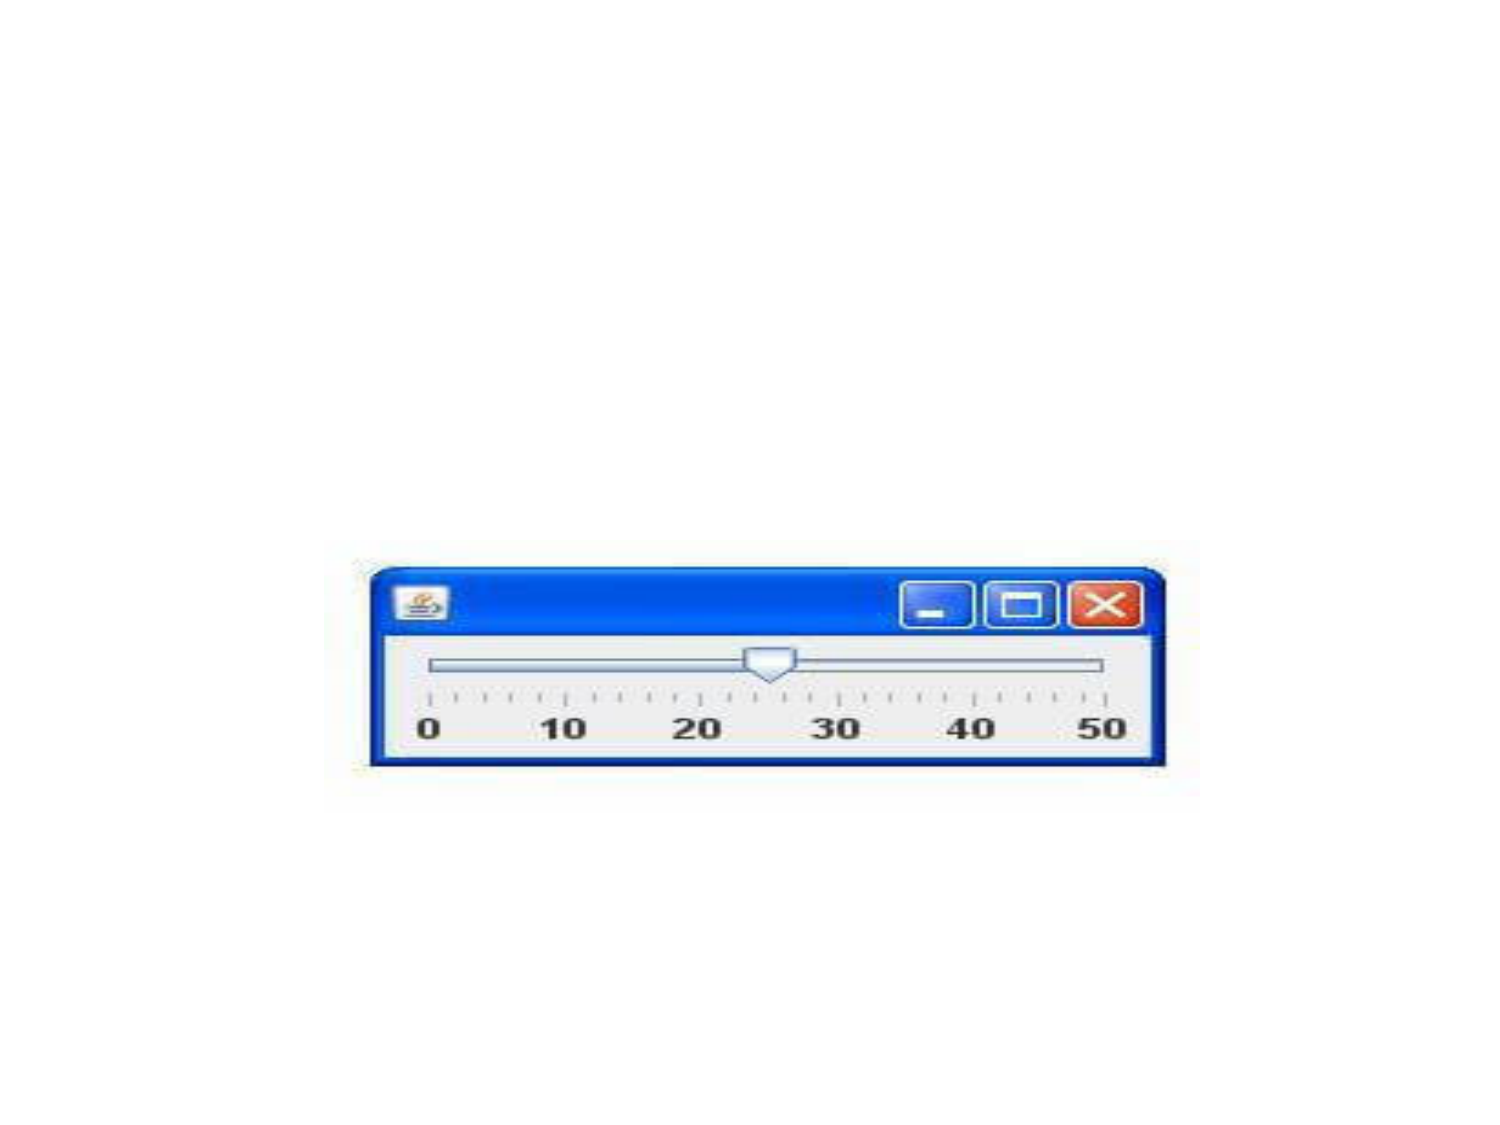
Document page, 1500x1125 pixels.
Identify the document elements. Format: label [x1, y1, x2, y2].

list [324, 540, 1201, 813]
